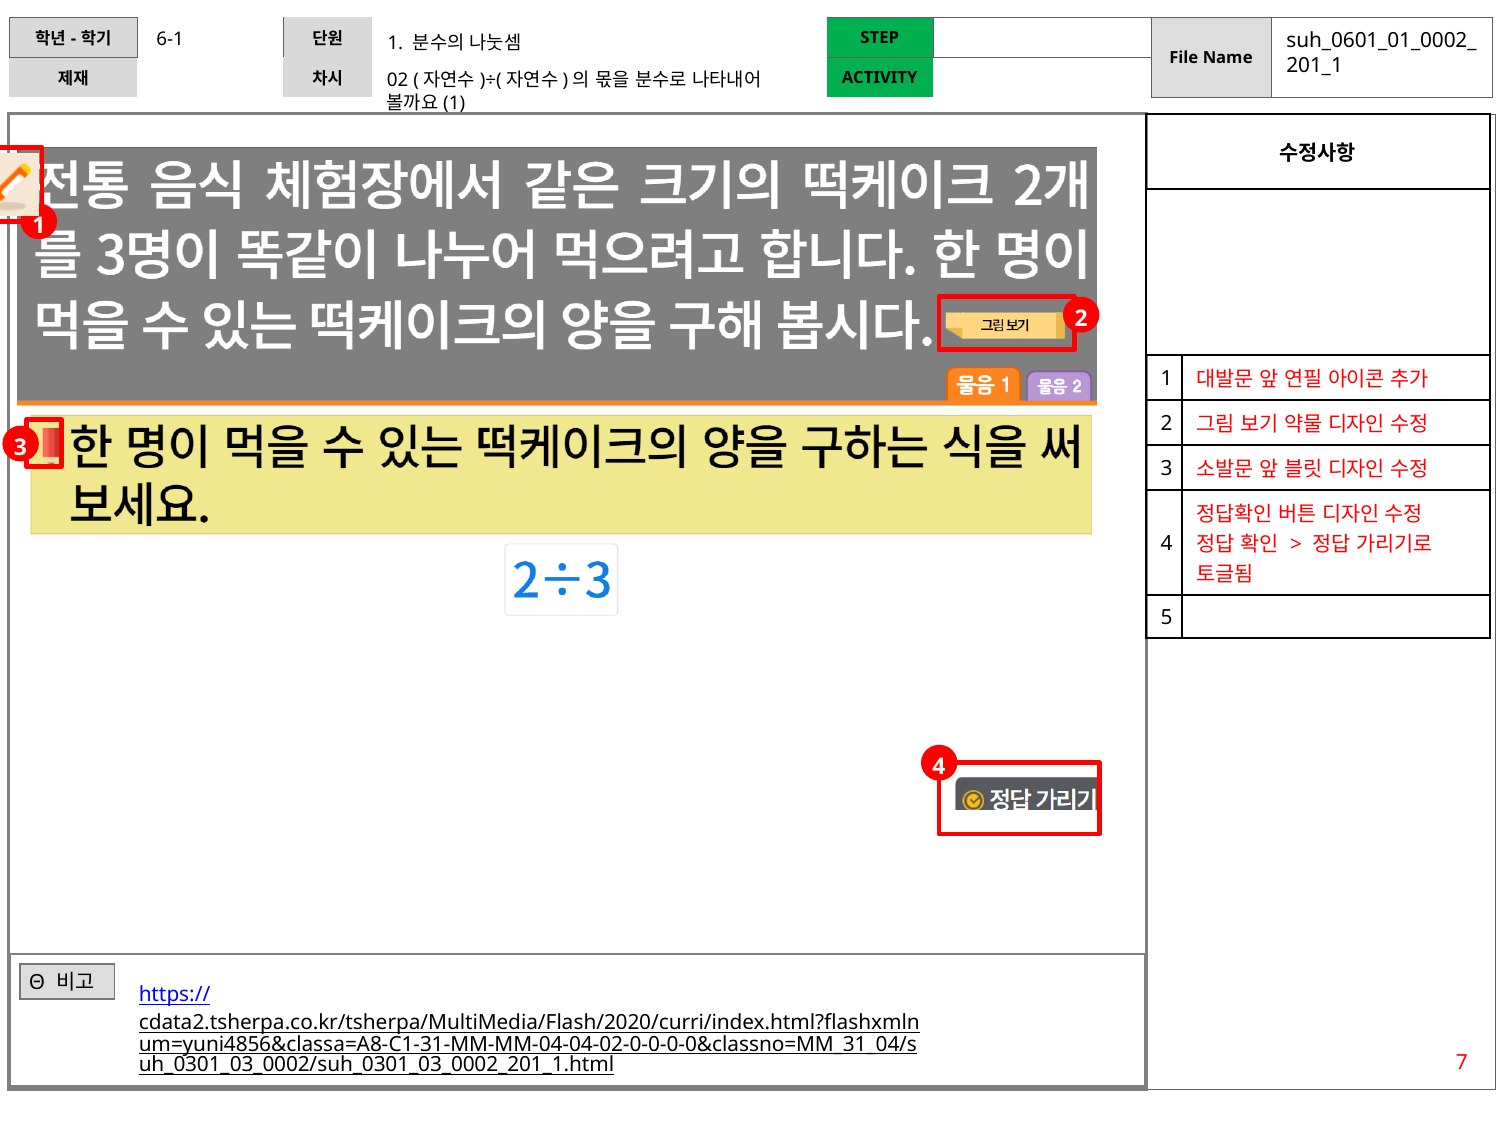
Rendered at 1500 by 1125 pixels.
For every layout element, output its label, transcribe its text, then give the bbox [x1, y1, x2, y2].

text_box 02 (자연수)÷(자연수)의 몫을 분수로 나타내어 볼까요(1) [372, 60, 821, 96]
table_cell 2 [1147, 401, 1181, 444]
text_box [0, 145, 18, 152]
table_header 수정사항 [1147, 115, 1489, 188]
table_cell 3 [1147, 446, 1181, 489]
table_cell 대발문 앞 연필 아이콘 추가 [1183, 356, 1489, 399]
picture [0, 147, 1097, 811]
table_cell [1147, 190, 1489, 354]
text_box https://cdata2.tsherpa.co.kr/tsherpa/MultiMedia/Flash/2020/curri/index.html?flashxmlnum=yuni4856&classa=A8-C1-31-MM-MM-04-04-02-0-0-0-0&classno=MM_31_04/suh_0301_03_0002/suh_0301_03_0002_201_1.html [123, 973, 939, 1070]
text_box 1. 분수의 나눗셈 [372, 23, 828, 48]
table_cell 정답확인 버튼 디자인 수정 정답 확인 > 정답 가리기로 토글됨 [1183, 491, 1489, 594]
table_cell 그림 보기 약물 디자인 수정 [1183, 401, 1489, 444]
table_cell 소발문 앞 블릿 디자인 수정 [1183, 446, 1489, 489]
table_cell [1183, 596, 1489, 637]
table_cell 1 [1147, 356, 1181, 399]
text_box 6-1 [141, 18, 284, 55]
text_box 3 [4, 425, 12, 462]
text_box [937, 815, 1101, 836]
table_cell 5 [1147, 596, 1181, 637]
table_cell 4 [1147, 491, 1181, 594]
text_box suh_0601_01_0002_201_1 [1271, 18, 1500, 84]
